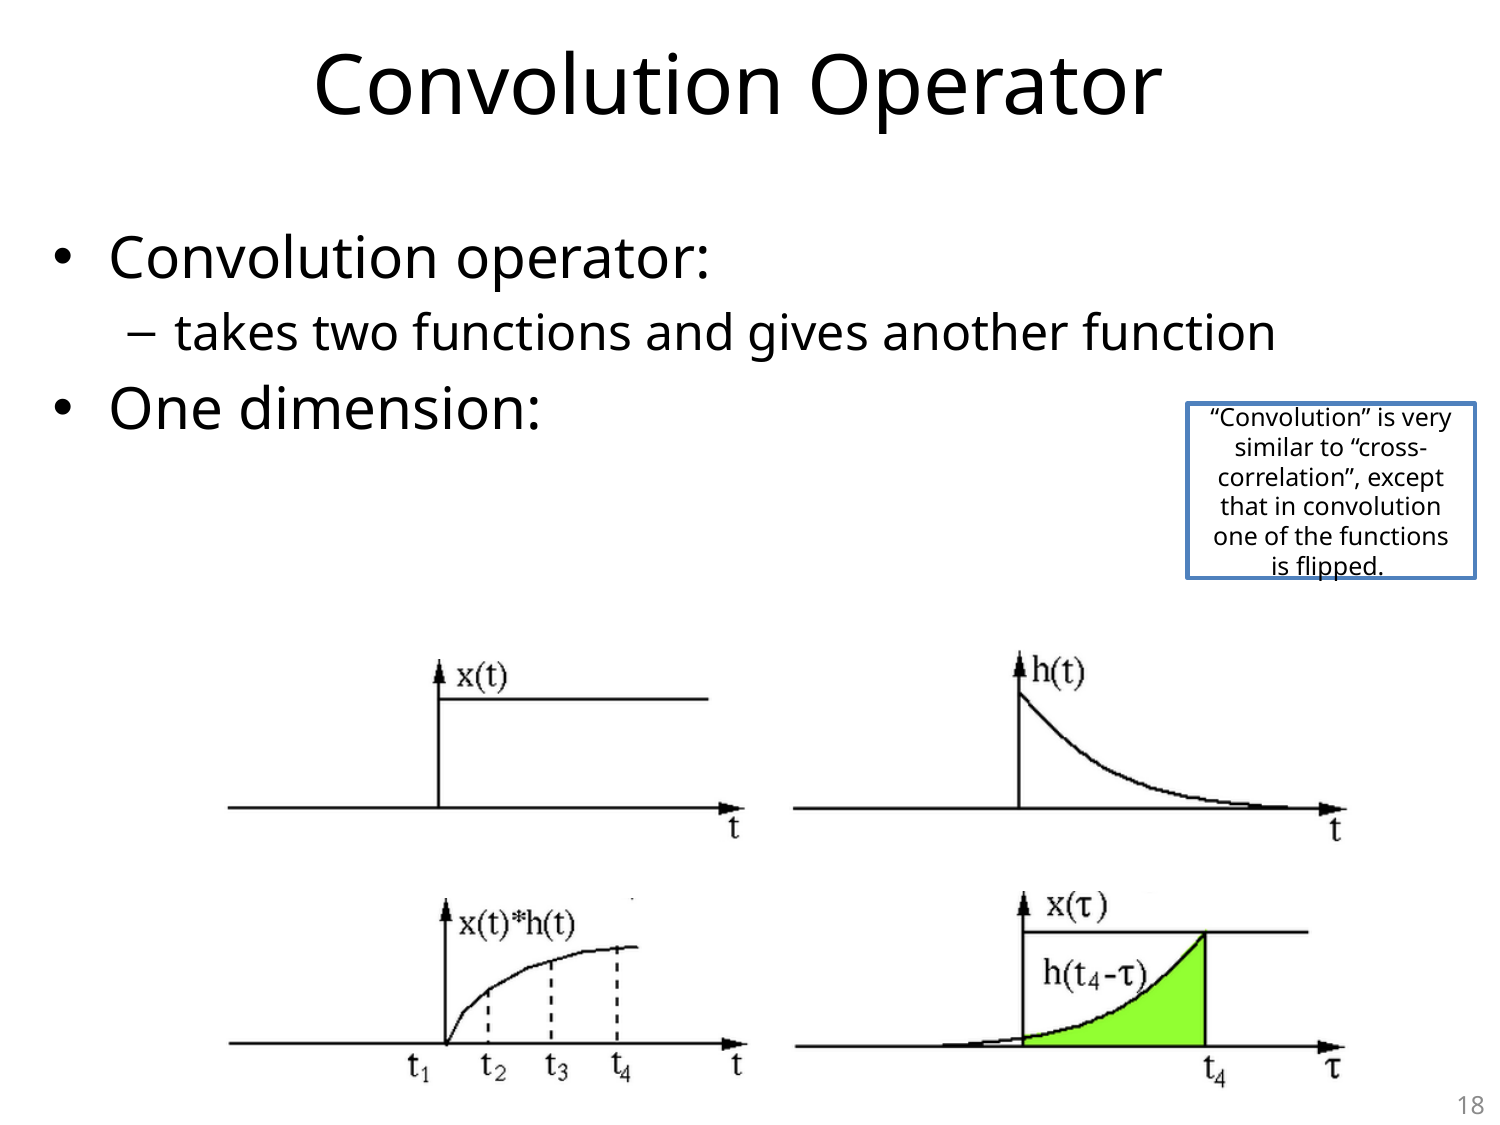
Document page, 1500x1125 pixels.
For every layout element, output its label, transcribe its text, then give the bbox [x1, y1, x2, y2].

picture [226, 898, 777, 1097]
picture [785, 890, 1352, 1092]
picture [213, 658, 752, 842]
slide_number 18 [1149, 1087, 1500, 1125]
title Convolution Operator [0, 0, 1500, 163]
picture [787, 647, 1356, 845]
text_box “Convolution” is very similar to “cross-correlation”, except that in convolution one of the functions is flipped. [1185, 401, 1477, 580]
